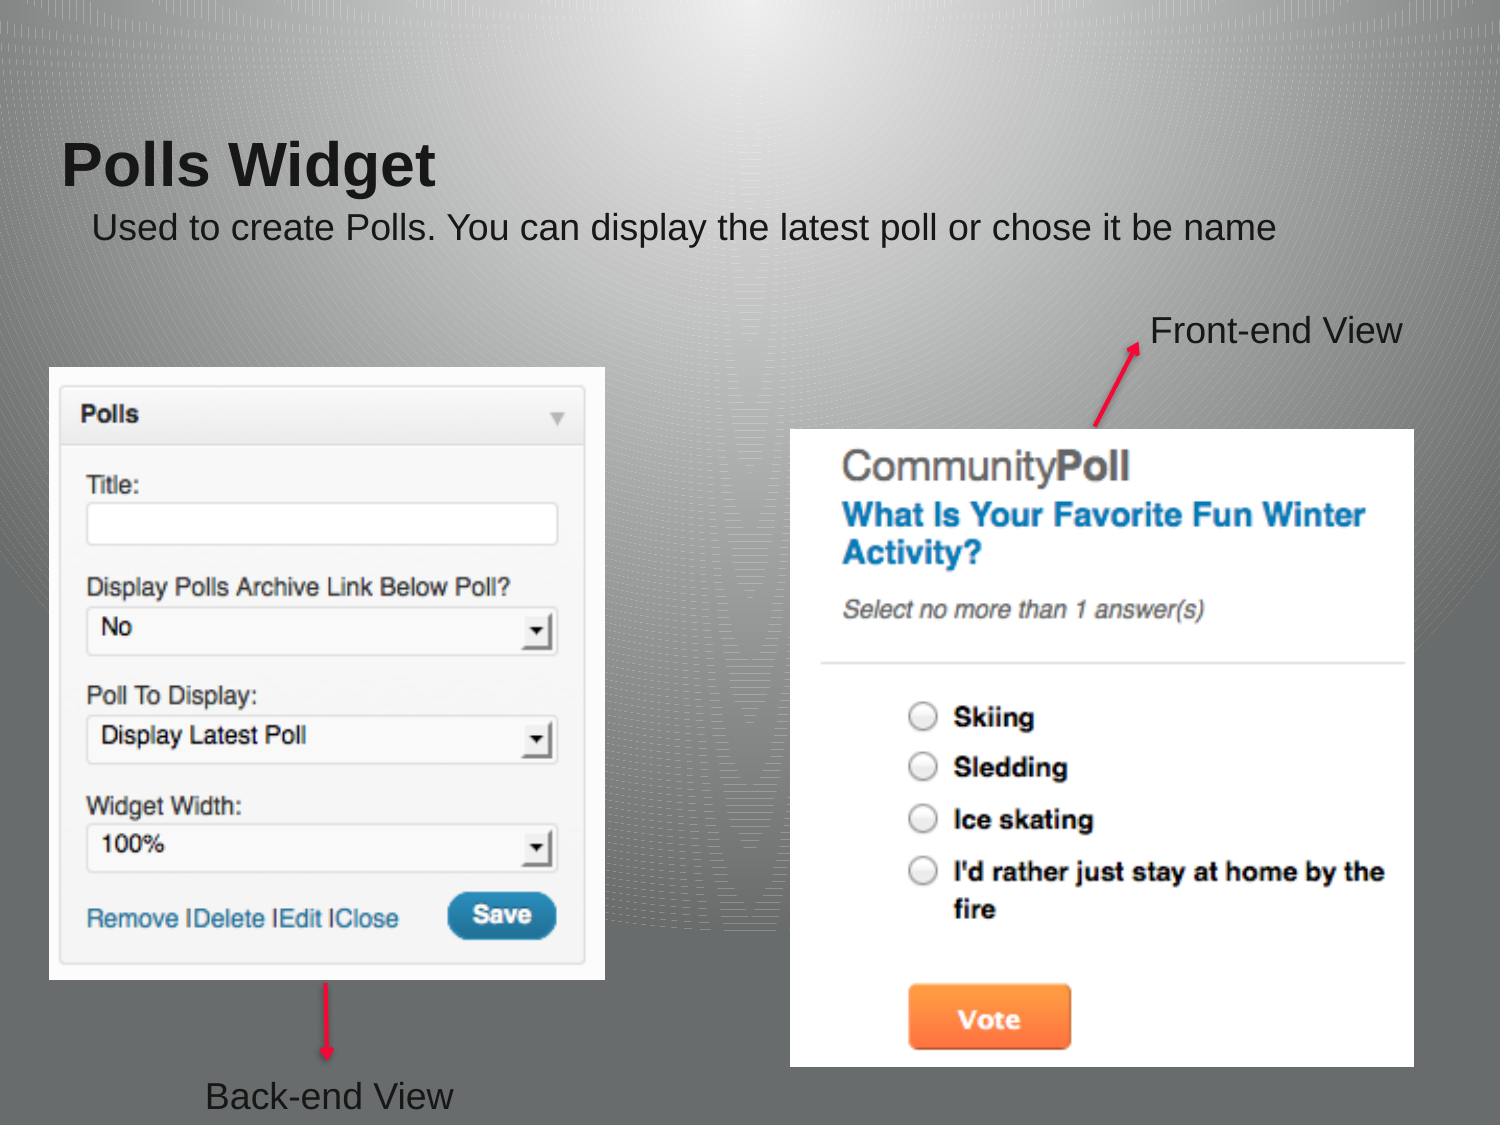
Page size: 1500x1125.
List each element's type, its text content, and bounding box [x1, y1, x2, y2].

picture [49, 366, 605, 980]
text_box Used to create Polls. You can display the latest poll or chose it be name [76, 195, 1461, 256]
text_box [1094, 341, 1139, 427]
text_box Front-end View [1135, 298, 1438, 359]
text_box Polls Widget [61, 115, 909, 214]
picture [790, 429, 1414, 1068]
text_box Back-end View [190, 1064, 493, 1125]
